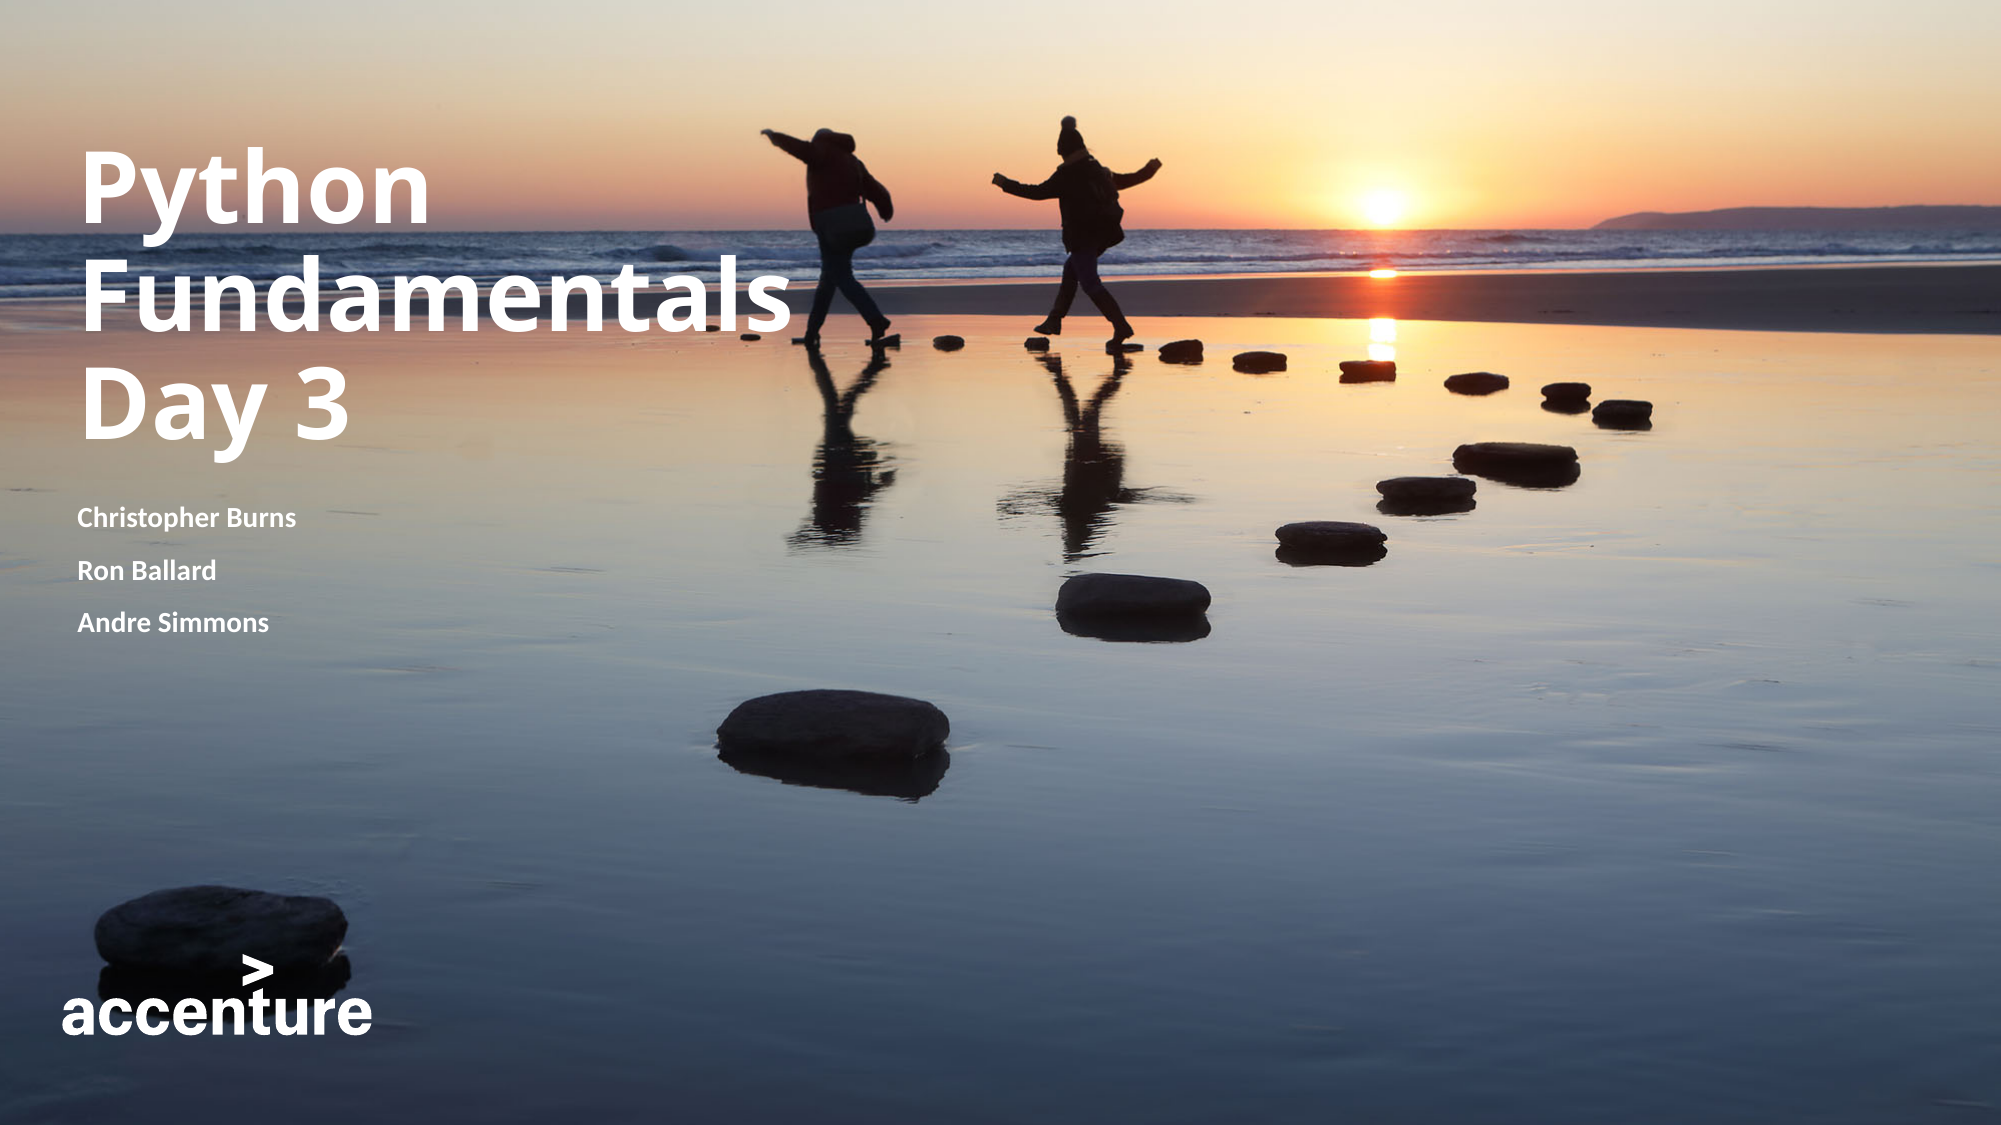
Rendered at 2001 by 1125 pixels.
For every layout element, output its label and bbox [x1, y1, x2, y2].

picture [0, 0, 2001, 1125]
text_box [62, 953, 372, 1036]
